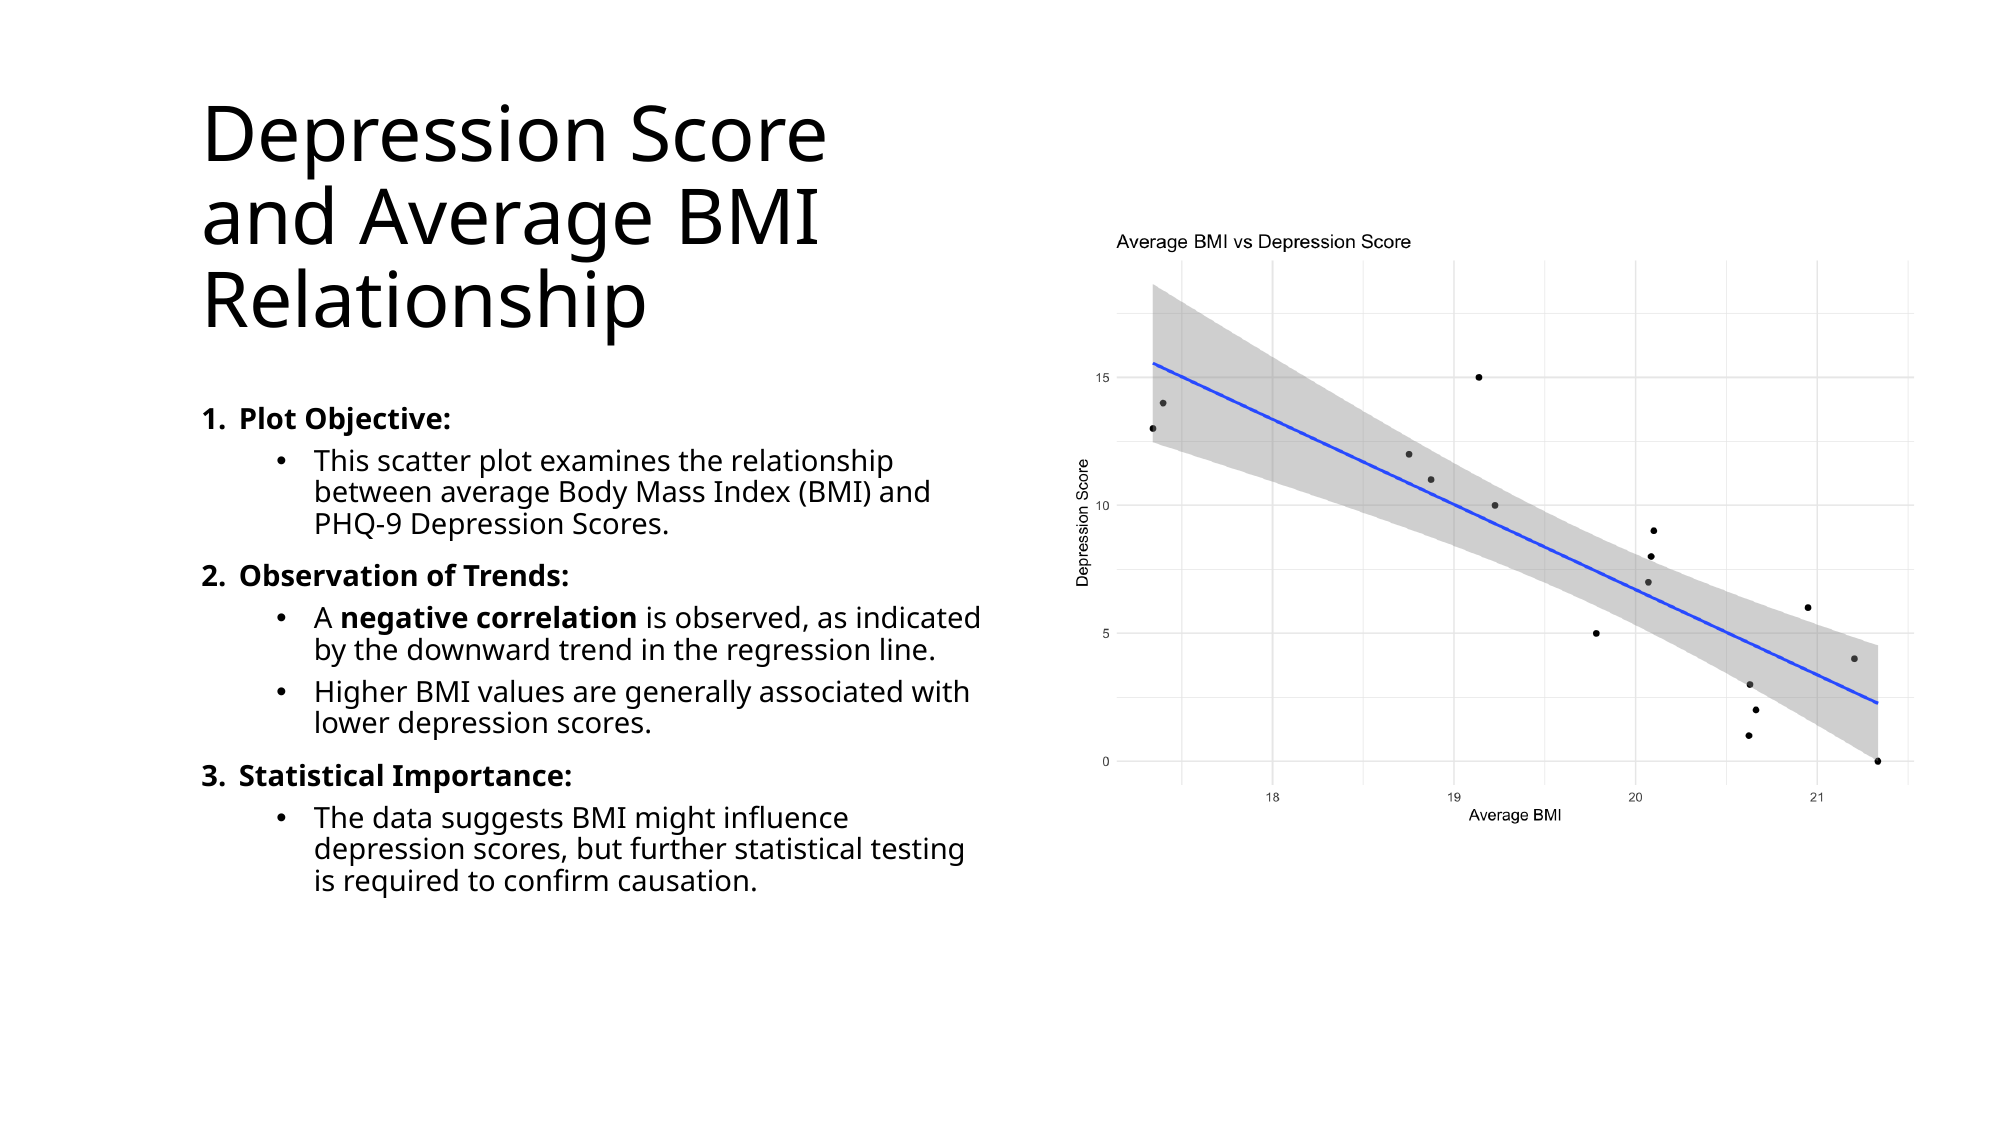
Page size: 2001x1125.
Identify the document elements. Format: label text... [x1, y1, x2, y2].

picture [1067, 226, 1922, 831]
list Plot Objective: This scatter plot examines the relationship between average Body Mass Index (BMI) and PHQ-9 Depression Scores. Observation of Trends: A negative correlation is observed, as indicated by the downward trend in the regression line. Higher BMI values are generally associated with lower depression scores. Statistical Importance: The data suggests BMI might influence depression scores, but further statistical testing is required to confirm causation. [186, 396, 1000, 975]
title Depression Score and Average BMI Relationship [186, 82, 1000, 352]
